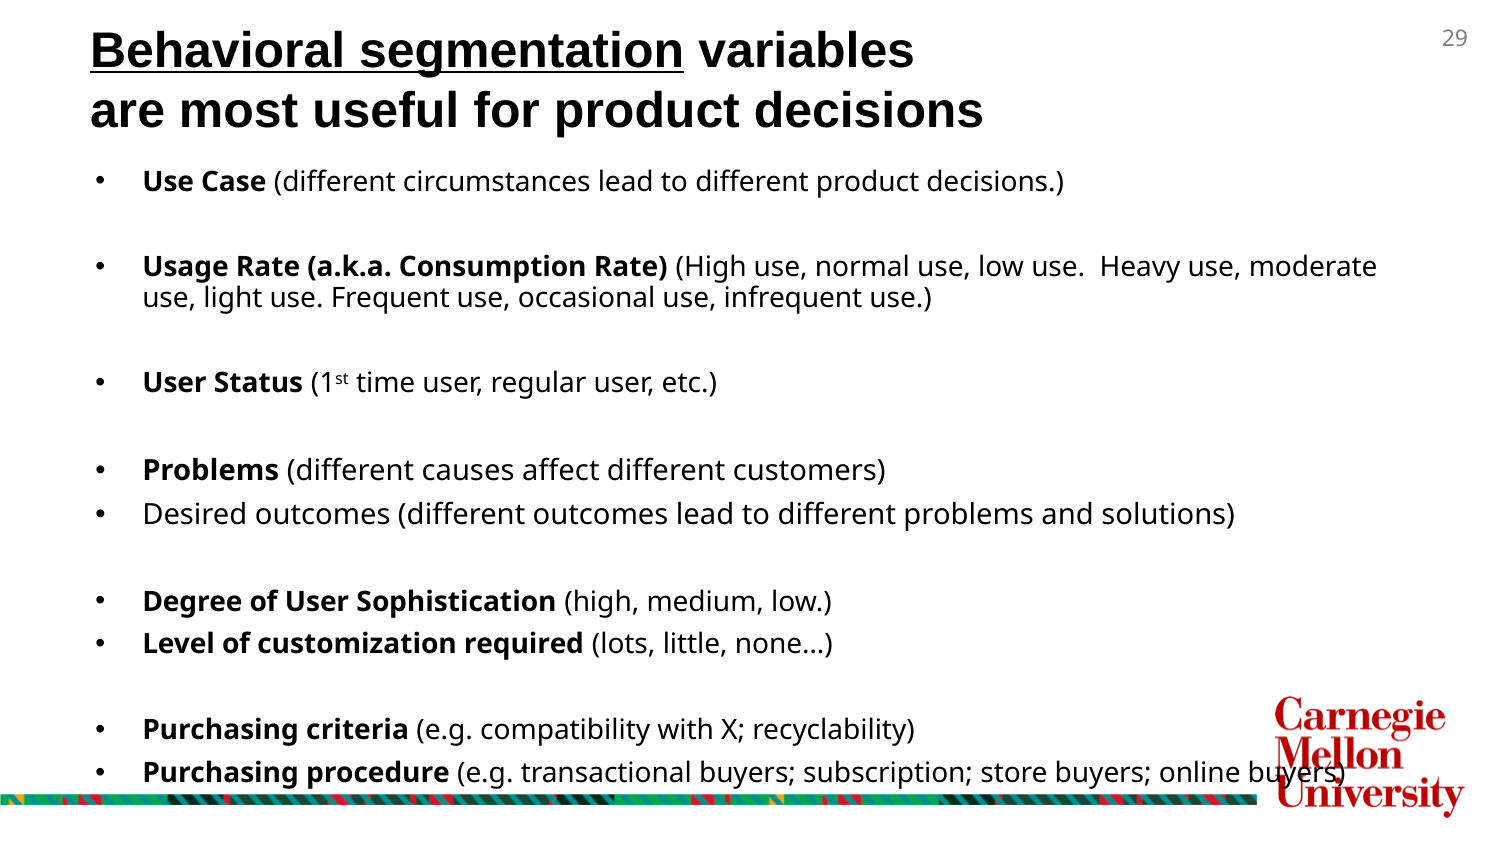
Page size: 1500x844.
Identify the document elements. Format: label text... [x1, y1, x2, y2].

picture [1, 795, 80, 805]
picture [1275, 696, 1465, 818]
list Use Case (different circumstances lead to different product decisions.) Usage Rate (a.k.a. Consumption Rate) (High use, normal use, low use. Heavy use, moderate use, light use. Frequent use, occasional use, infrequent use.) User Status (1st time user, regular user, etc.) Problems (different causes affect different customers) Desired outcomes (different outcomes lead to different problems and solutions) Degree of User Sophistication (high, medium, low.) Level of customization required (lots, little, none…) Purchasing criteria (e.g. compatibility with X; recyclability) Purchasing procedure (e.g. transactional buyers; subscription; store buyers; online buyers) [80, 159, 1431, 810]
title Behavioral segmentation variables are most useful for product decisions [75, 10, 1425, 161]
